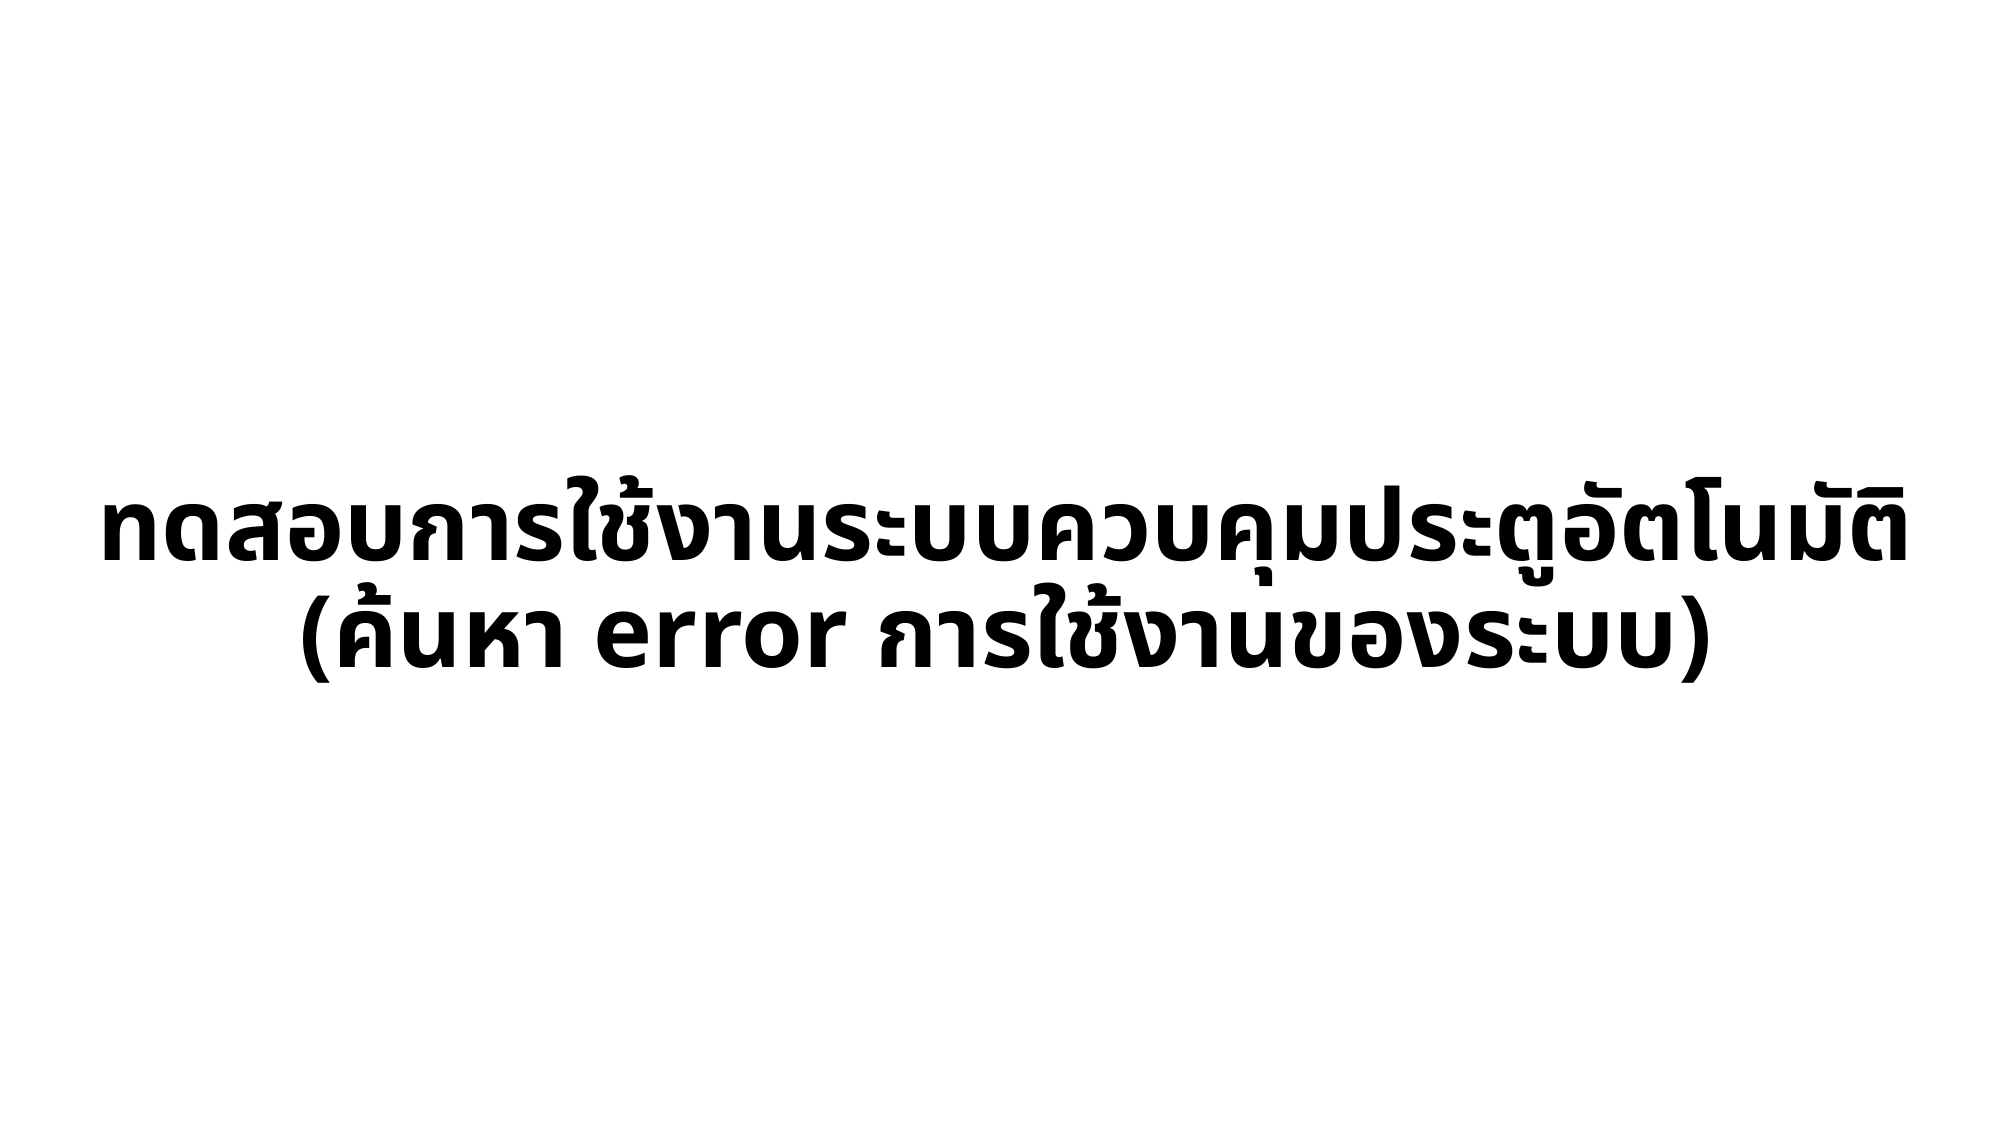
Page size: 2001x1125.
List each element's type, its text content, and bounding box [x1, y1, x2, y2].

title ทดสอบการใช้งานระบบควบคุมประตูอัตโนมัติ (ค้นหา error การใช้งานของระบบ) [12, 391, 2000, 882]
